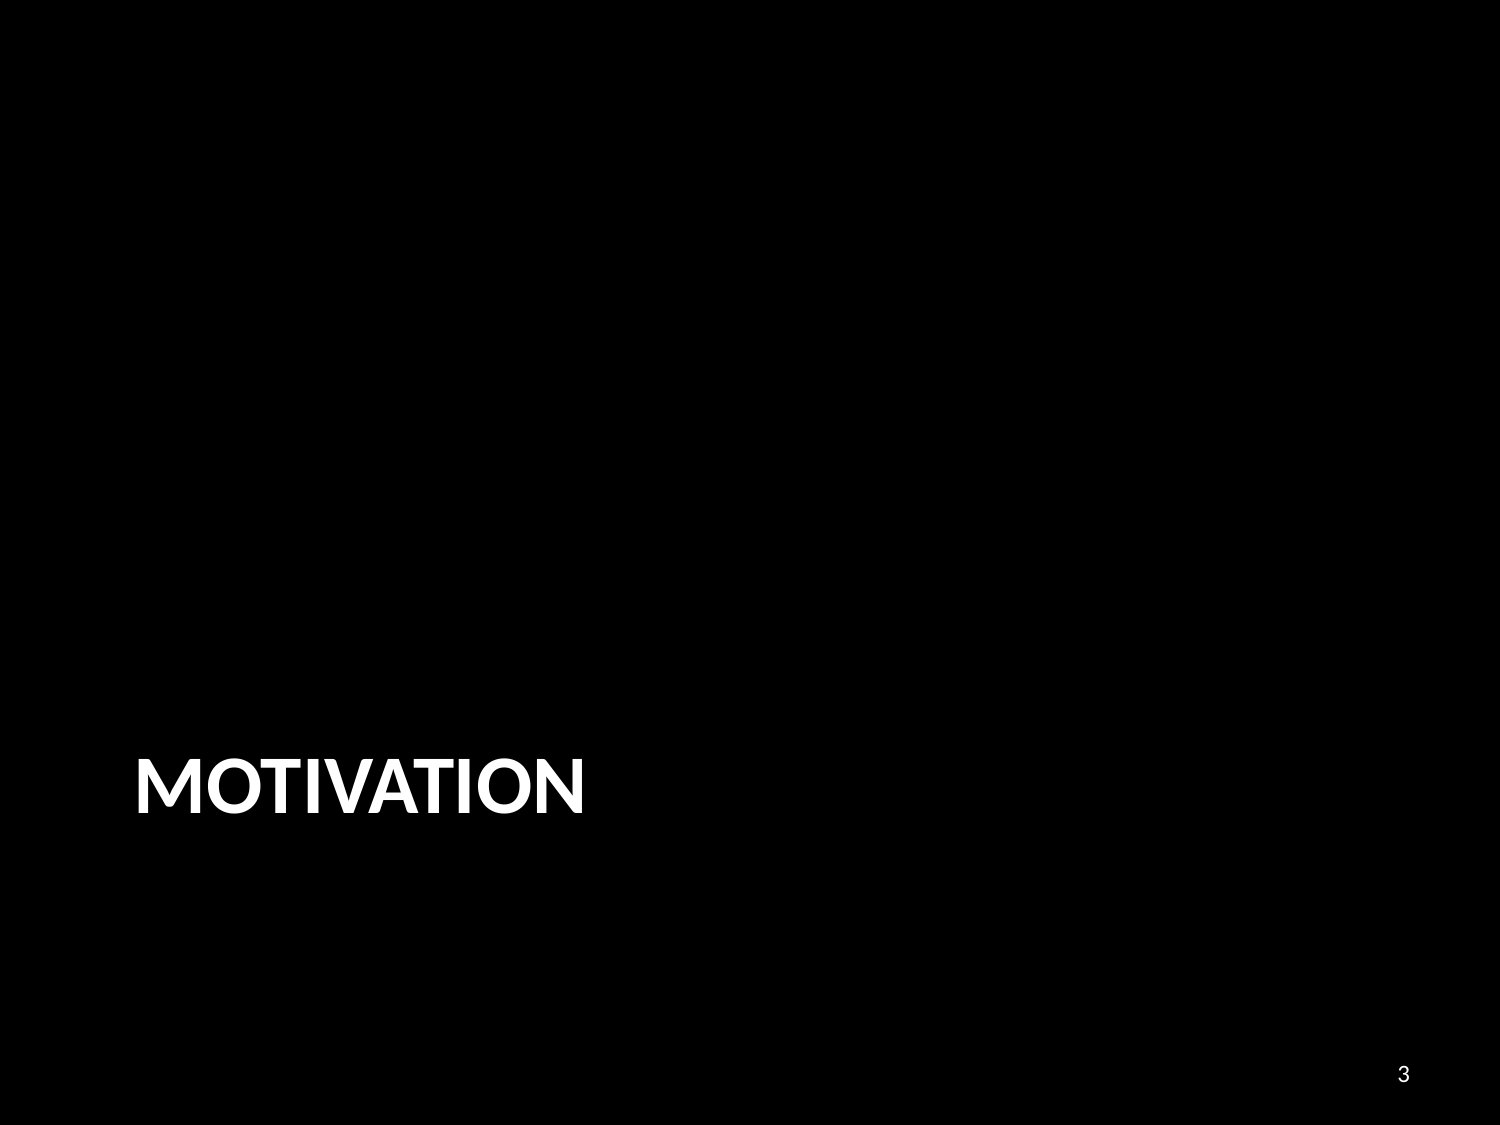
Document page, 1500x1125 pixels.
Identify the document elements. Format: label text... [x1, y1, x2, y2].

title Motivation [118, 722, 1394, 947]
slide_number 3 [1074, 1042, 1425, 1103]
